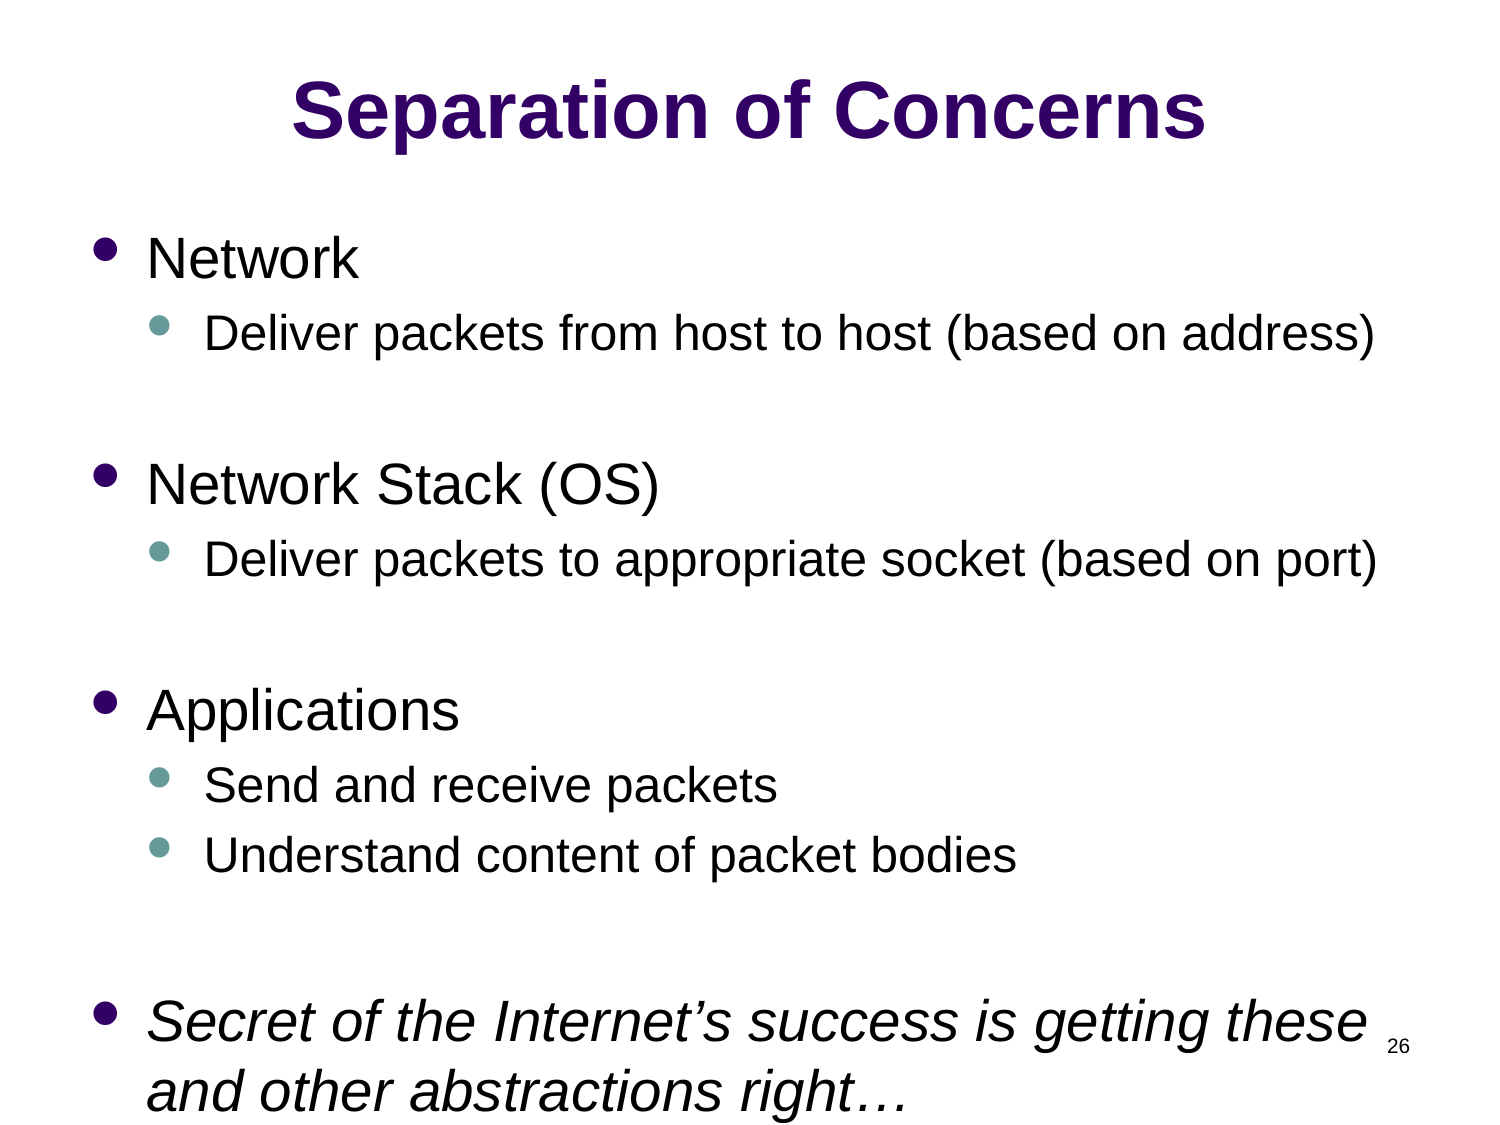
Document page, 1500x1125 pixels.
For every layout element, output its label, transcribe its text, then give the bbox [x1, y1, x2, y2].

title Separation of Concerns [0, 20, 1500, 163]
slide_number 26 [1074, 1024, 1426, 1101]
list Network Deliver packets from host to host (based on address) Network Stack (OS) Deliver packets to appropriate socket (based on port) Applications Send and receive packets Understand content of packet bodies Secret of the Internet’s success is getting these and other abstractions right… [75, 212, 1425, 1006]
